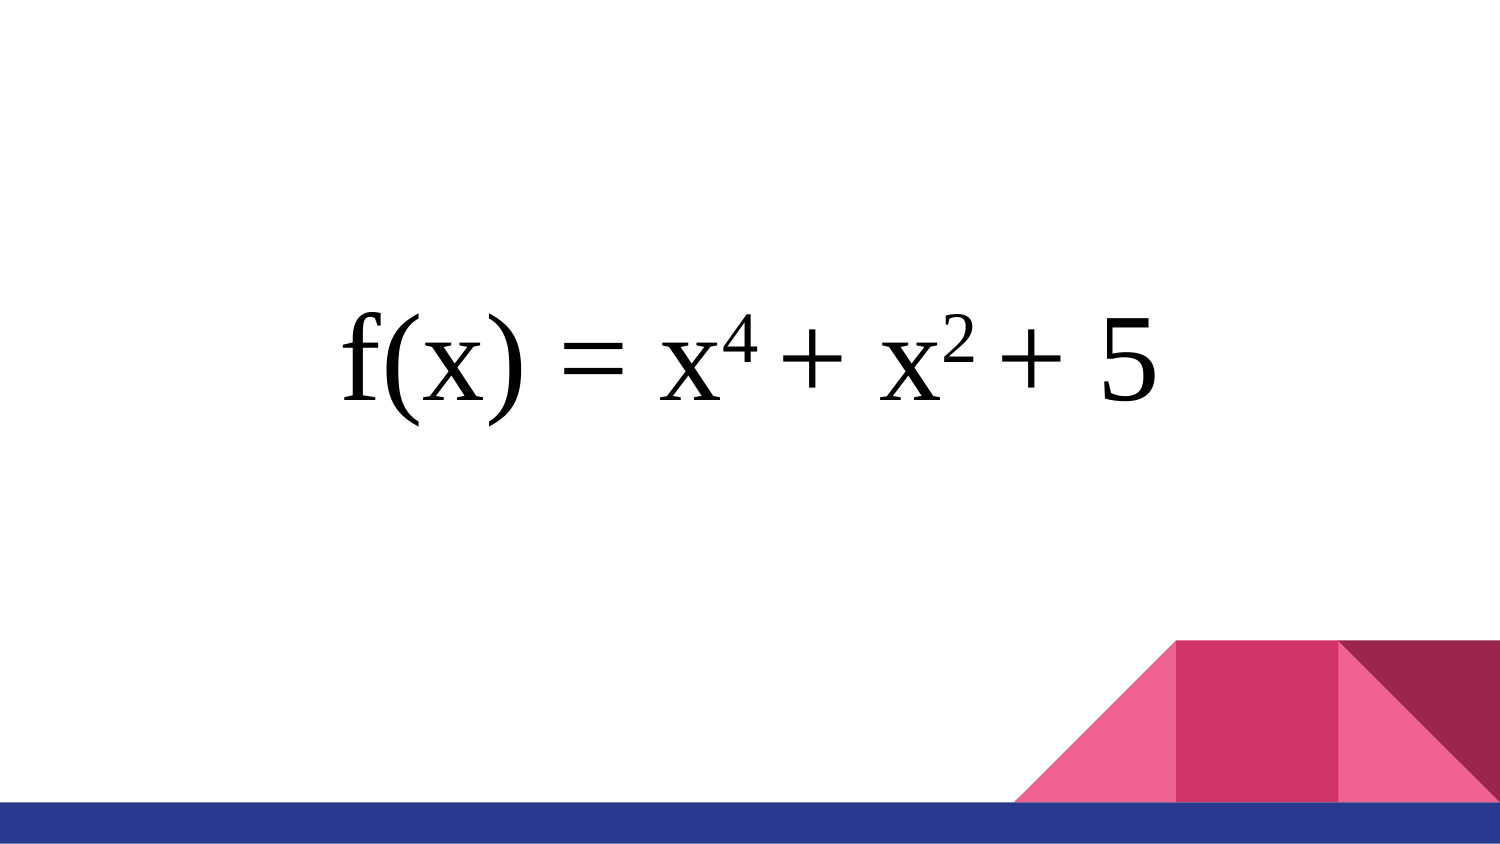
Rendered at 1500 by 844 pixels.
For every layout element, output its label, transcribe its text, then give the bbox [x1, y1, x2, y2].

list f(x) = x4 + x2 + 5 [51, 147, 1449, 696]
